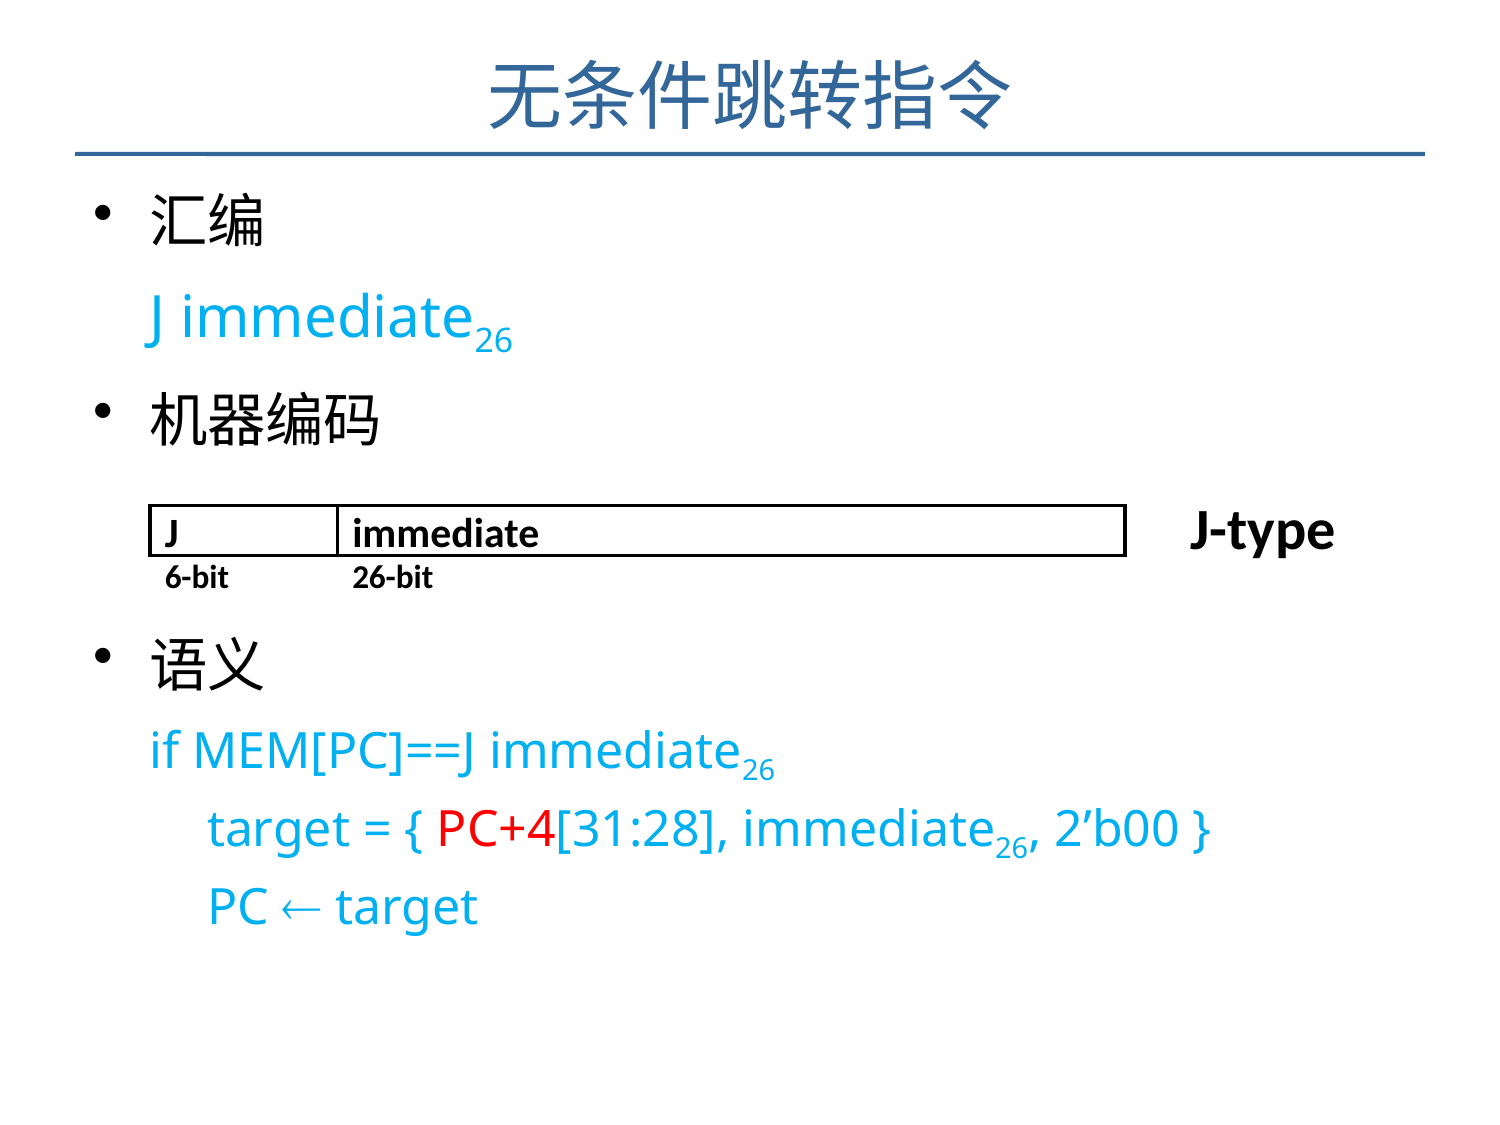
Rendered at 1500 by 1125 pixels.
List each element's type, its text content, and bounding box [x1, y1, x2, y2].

list 汇编 J immediate26 机器编码 语义 if MEM[PC]==J immediate26 target = { PC+4[31:28], immediate26, 2’b00 } PC  target [78, 176, 1429, 1027]
text_box immediate 26-bit [337, 505, 1125, 556]
text_box J-type [1175, 484, 1351, 569]
text_box J 6-bit [150, 505, 337, 556]
title 无条件跳转指令 [75, 12, 1425, 175]
